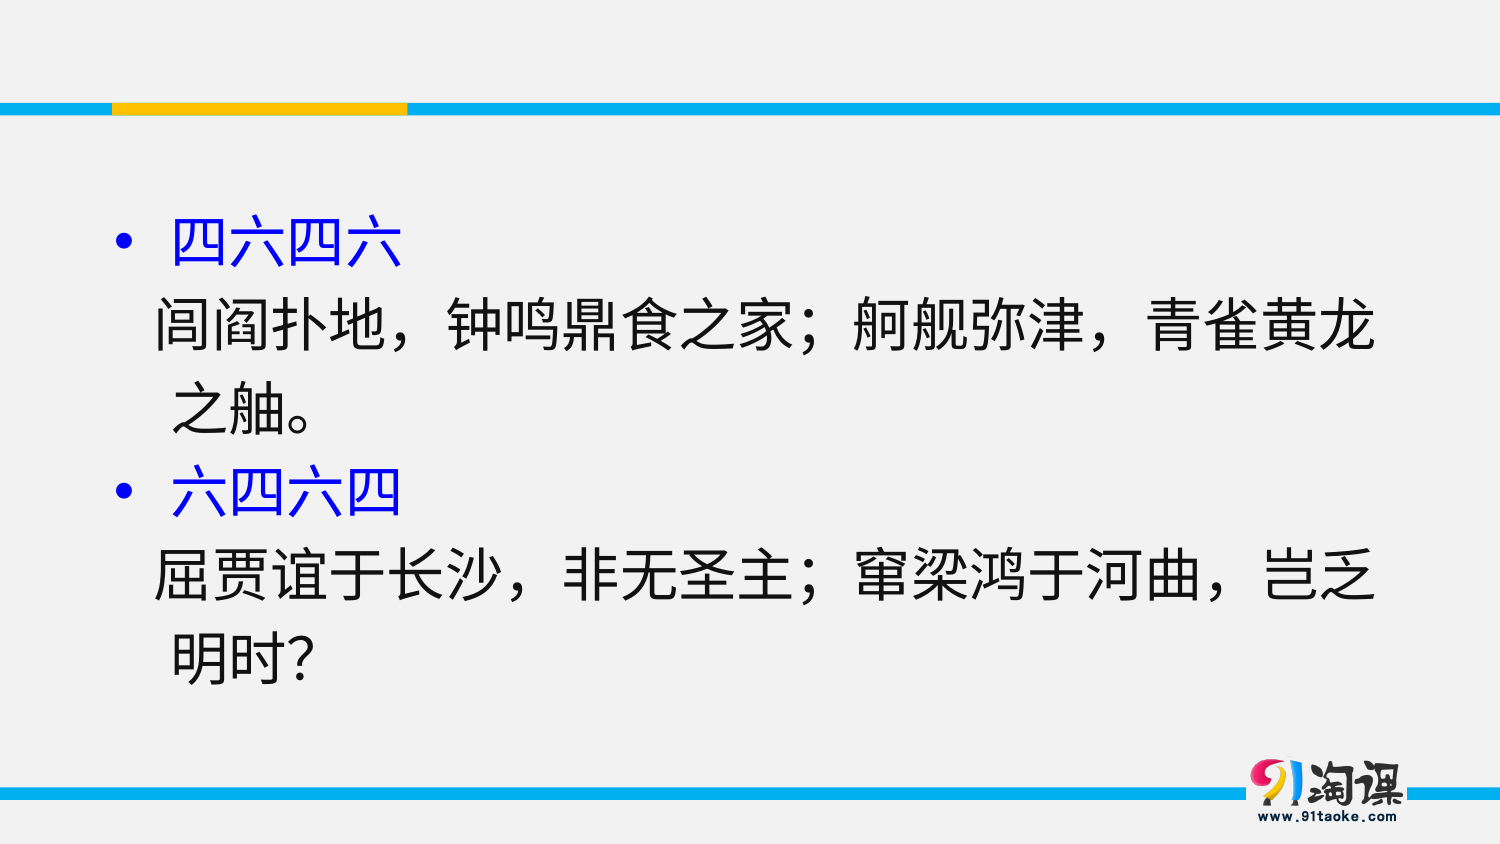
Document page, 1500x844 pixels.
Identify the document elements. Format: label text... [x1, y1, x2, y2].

picture [1245, 750, 1408, 832]
text_box 四六四六 闾阎扑地，钟鸣鼎食之家；舸舰弥津，青雀黄龙之舳。 六四六四 屈贾谊于长沙，非无圣主；窜梁鸿于河曲，岂乏明时？ [99, 184, 1447, 700]
